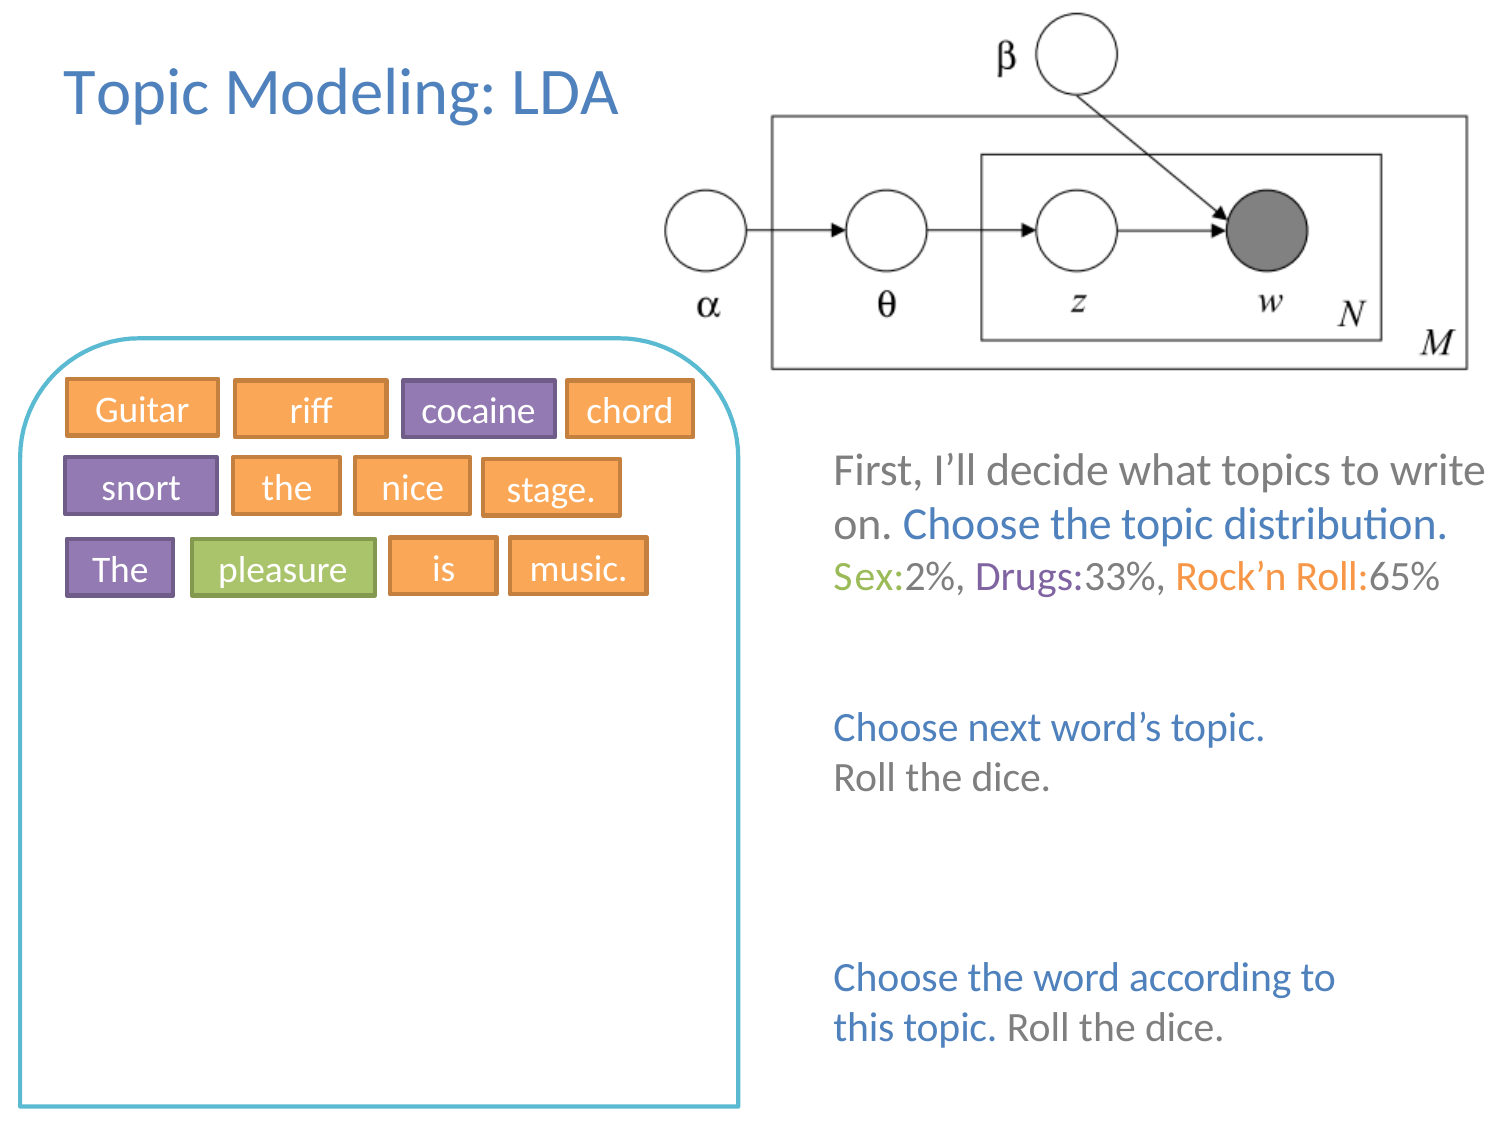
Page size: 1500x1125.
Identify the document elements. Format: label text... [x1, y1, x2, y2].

text_box Choose the word according to this topic. Roll the dice. [831, 949, 1344, 1053]
text_box nice [379, 462, 447, 511]
text_box [66, 378, 219, 436]
text_box [233, 457, 340, 514]
title Topic Modeling: LDA [61, 48, 1439, 191]
text_box chord [584, 386, 677, 435]
text_box snort [99, 462, 184, 511]
text_box music. [527, 543, 630, 592]
text_box is [430, 543, 458, 592]
text_box The [90, 544, 151, 593]
text_box Choose next word’s topic. Roll the dice. [831, 699, 1274, 803]
text_box [64, 457, 217, 514]
text_box riﬀ [287, 386, 336, 435]
text_box [638, 0, 1500, 397]
text_box the [259, 462, 315, 511]
text_box [354, 457, 470, 514]
text_box [483, 458, 620, 516]
text_box [389, 537, 497, 595]
text_box [566, 380, 694, 438]
text_box Guitar [93, 384, 193, 433]
text_box [509, 537, 647, 595]
text_box [66, 538, 174, 596]
text_box [191, 538, 375, 596]
text_box First, I’ll decide what topics to write on. Choose the topic distribution. Sex:2%, Drugs:33%, Rock’n Roll:65% [831, 439, 1500, 603]
text_box [234, 380, 387, 438]
text_box stage. [504, 464, 600, 513]
text_box [20, 338, 739, 1107]
text_box [403, 380, 555, 438]
text_box pleasure [216, 544, 352, 593]
text_box cocaine [419, 386, 540, 435]
